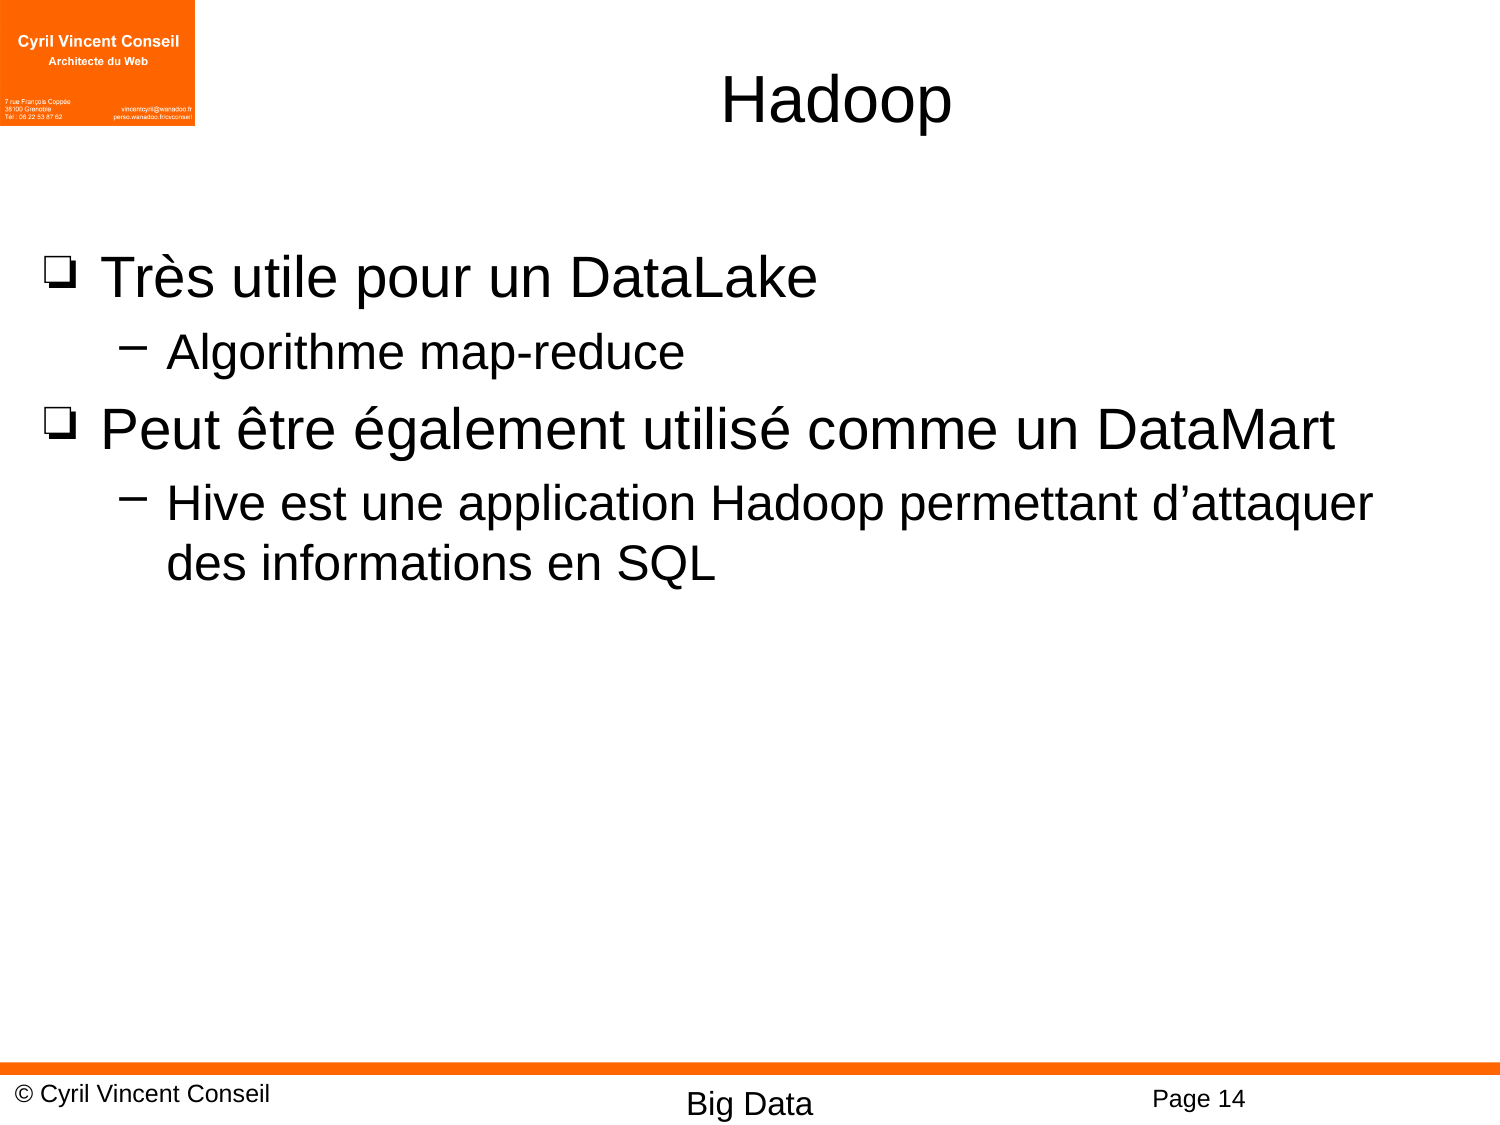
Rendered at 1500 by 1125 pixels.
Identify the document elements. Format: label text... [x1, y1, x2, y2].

title Hadoop [194, 2, 1480, 190]
list Très utile pour un DataLake Algorithme map-reduce Peut être également utilisé comme un DataMart Hive est une application Hadoop permettant d’attaquer des informations en SQL [29, 231, 1468, 1059]
picture [0, 0, 195, 126]
